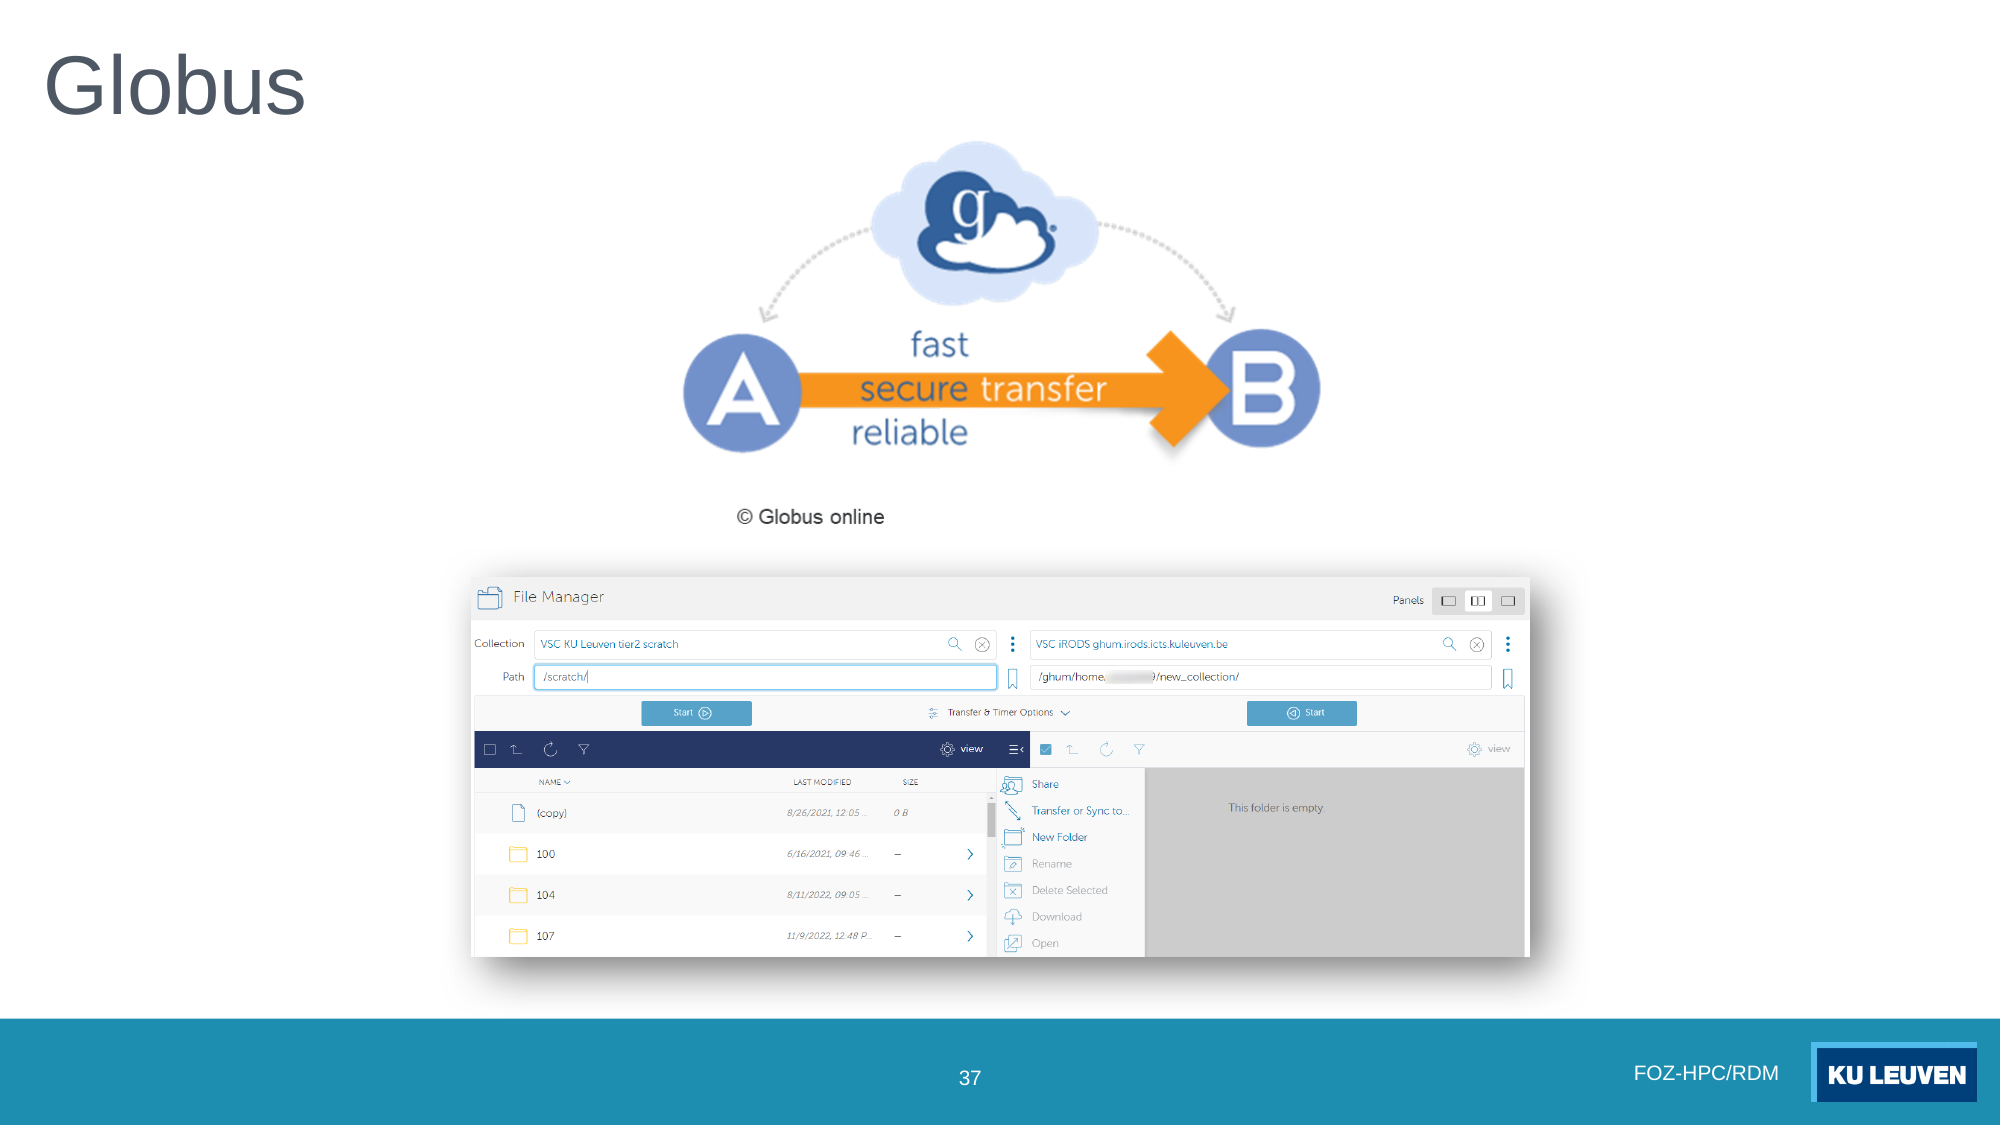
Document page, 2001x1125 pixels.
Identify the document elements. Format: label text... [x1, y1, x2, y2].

text_box Globus [28, 9, 1754, 166]
picture [1811, 1042, 1977, 1102]
slide_number 37 [958, 1047, 989, 1108]
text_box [471, 577, 1530, 957]
picture [666, 136, 1334, 541]
footer FOZ-HPC/RDM [989, 1018, 1809, 1125]
